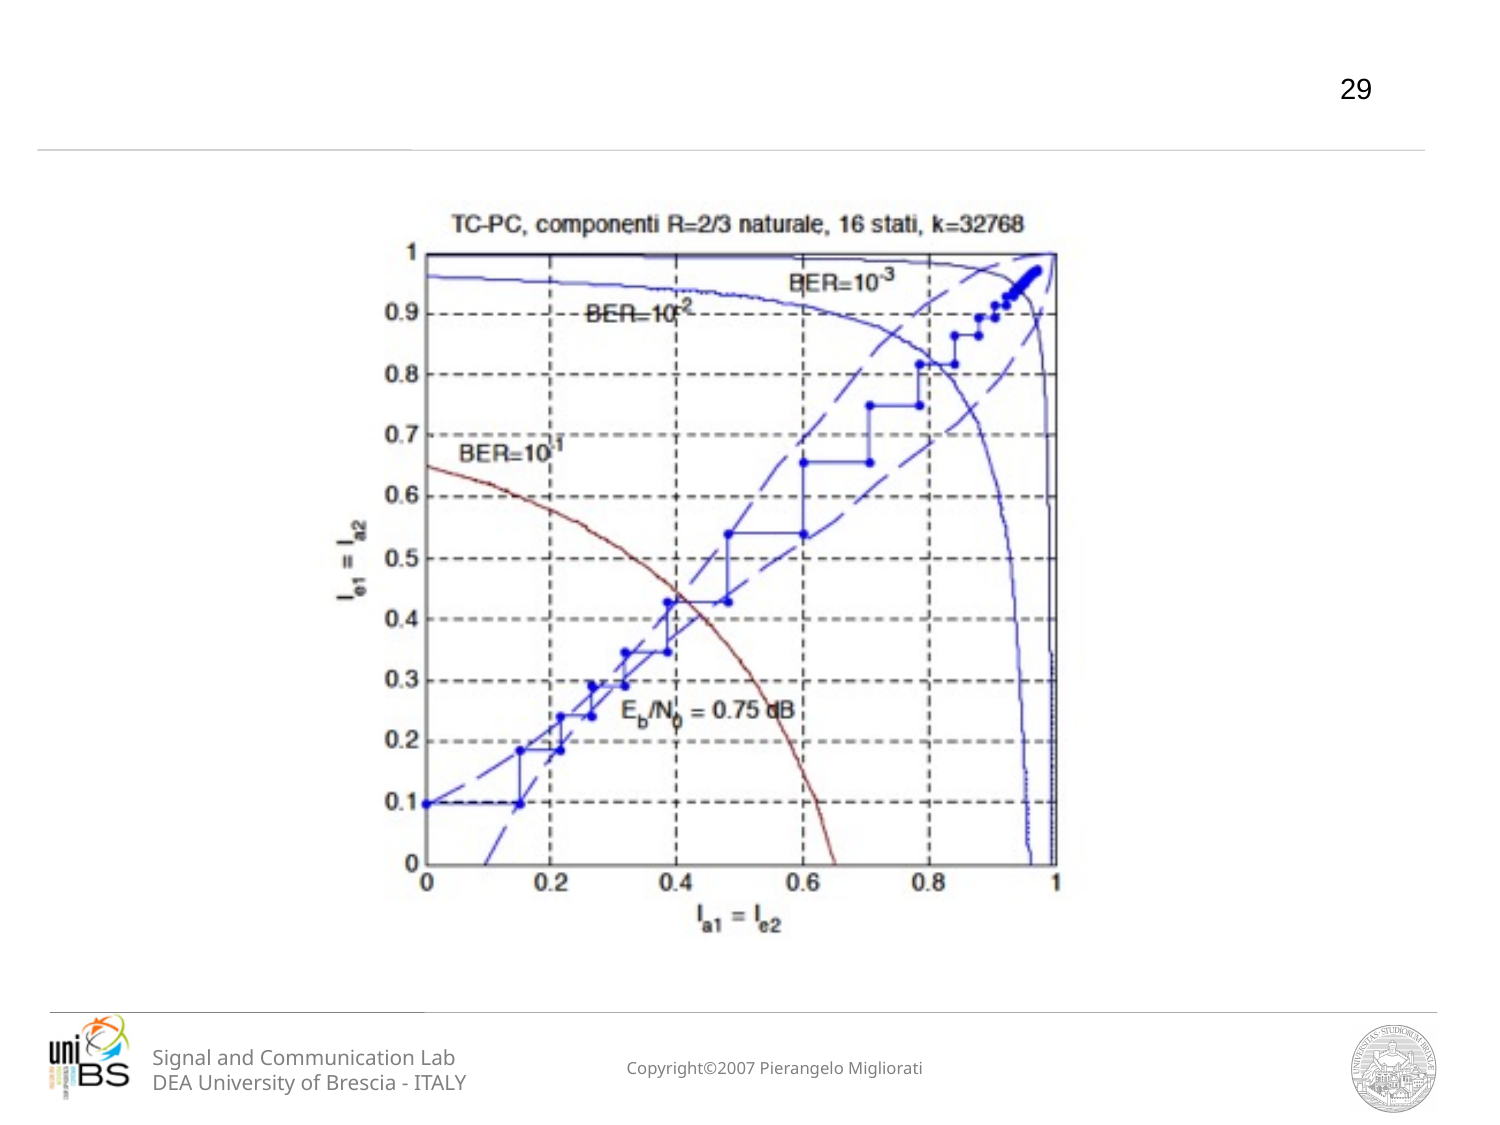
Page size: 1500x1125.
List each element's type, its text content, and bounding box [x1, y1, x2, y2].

slide_number 29 [1312, 62, 1388, 125]
slide_number Signal and Communication Lab DEA University of Brescia - ITALY [137, 1037, 675, 1100]
picture [312, 164, 1142, 1000]
picture [24, 1012, 138, 1102]
footer Copyright©2007 Pierangelo Migliorati [537, 1050, 1013, 1100]
